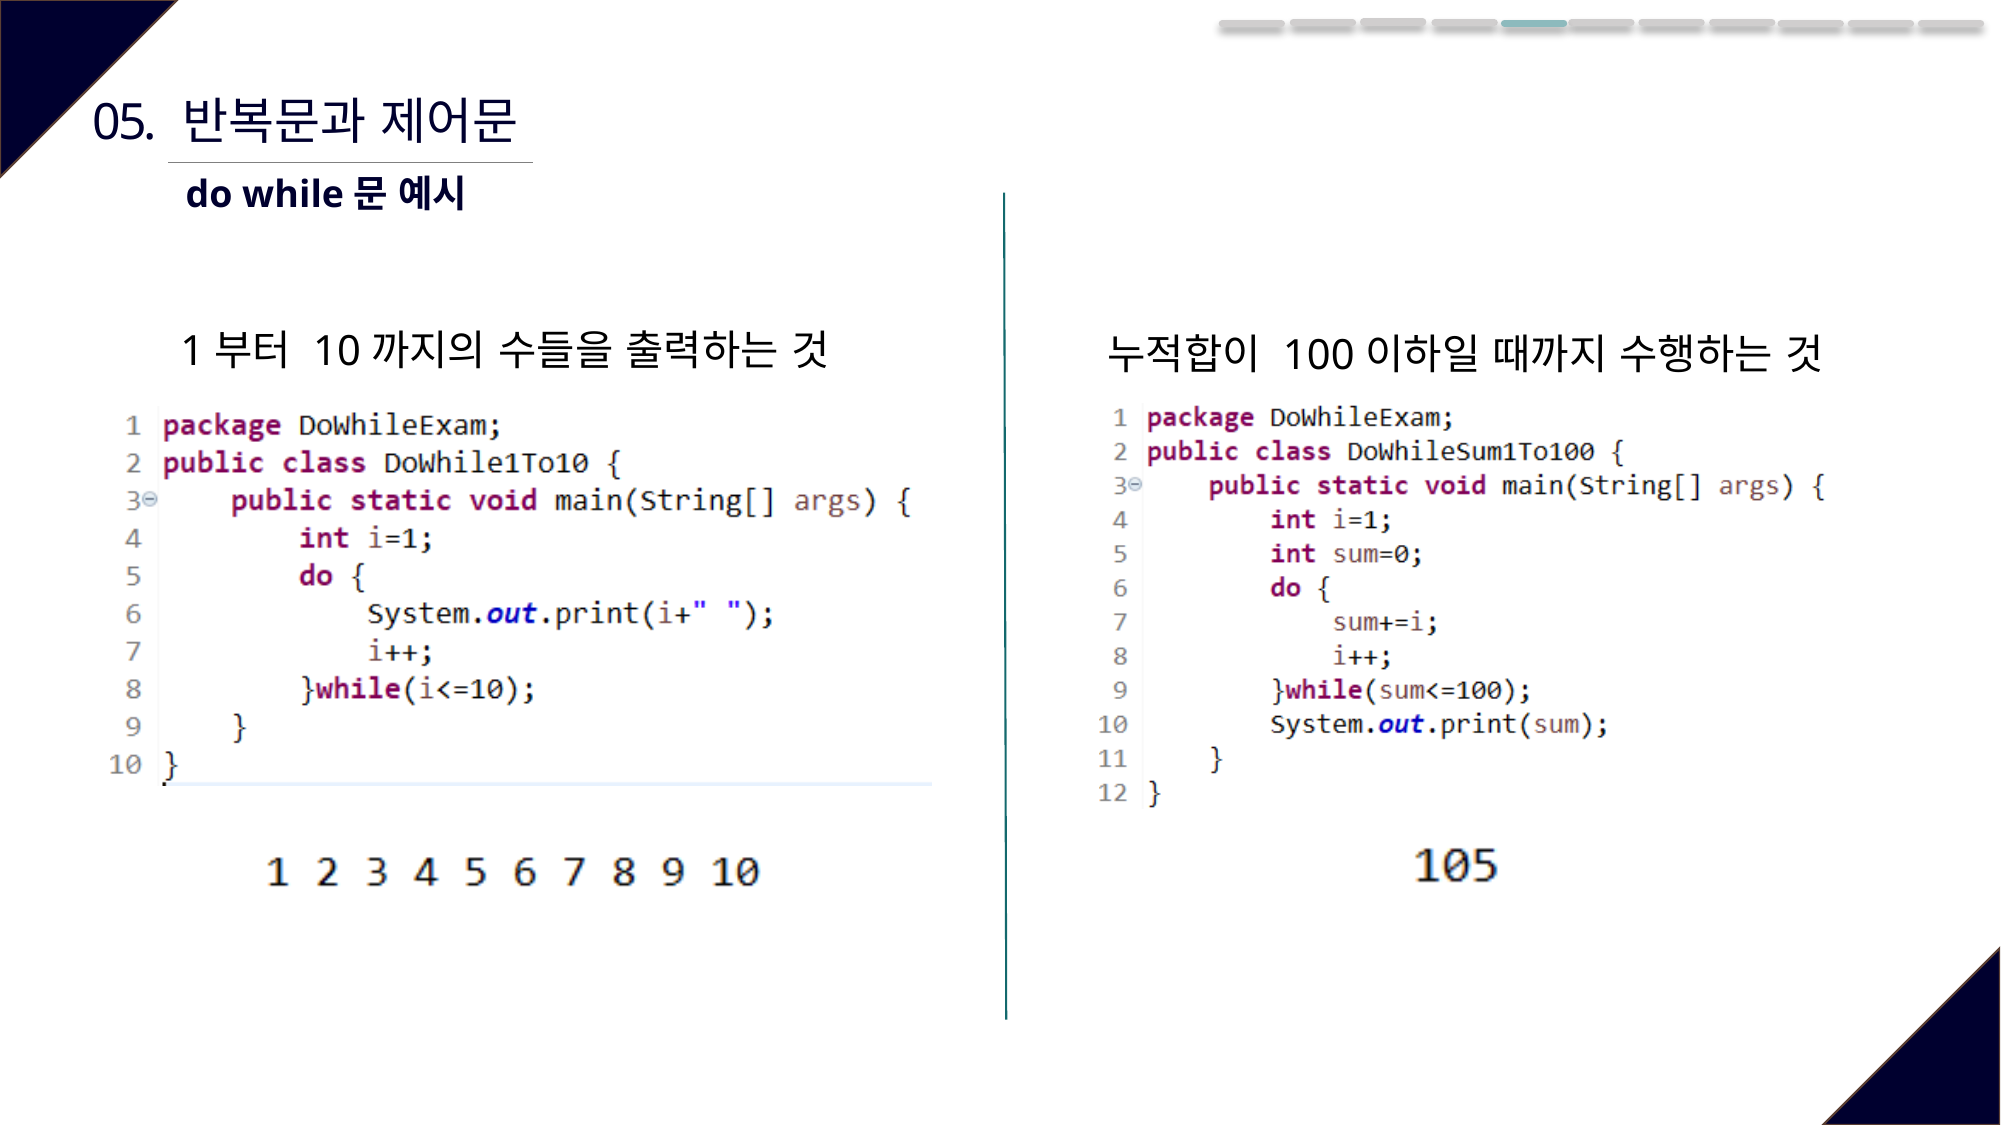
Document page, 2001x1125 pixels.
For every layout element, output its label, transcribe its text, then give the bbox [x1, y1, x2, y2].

picture [110, 406, 932, 786]
picture [259, 841, 783, 909]
text_box do while문 예시 [170, 163, 483, 222]
text_box 1부터 10까지의 수들을 출력하는 것 [165, 291, 845, 382]
text_box 05. [78, 81, 172, 157]
text_box 반복문과 제어문 [167, 81, 534, 217]
picture [1098, 403, 1833, 809]
text_box 누적합이 100이하일 때까지 수행하는 것 [1092, 295, 1839, 386]
picture [1411, 841, 1518, 903]
